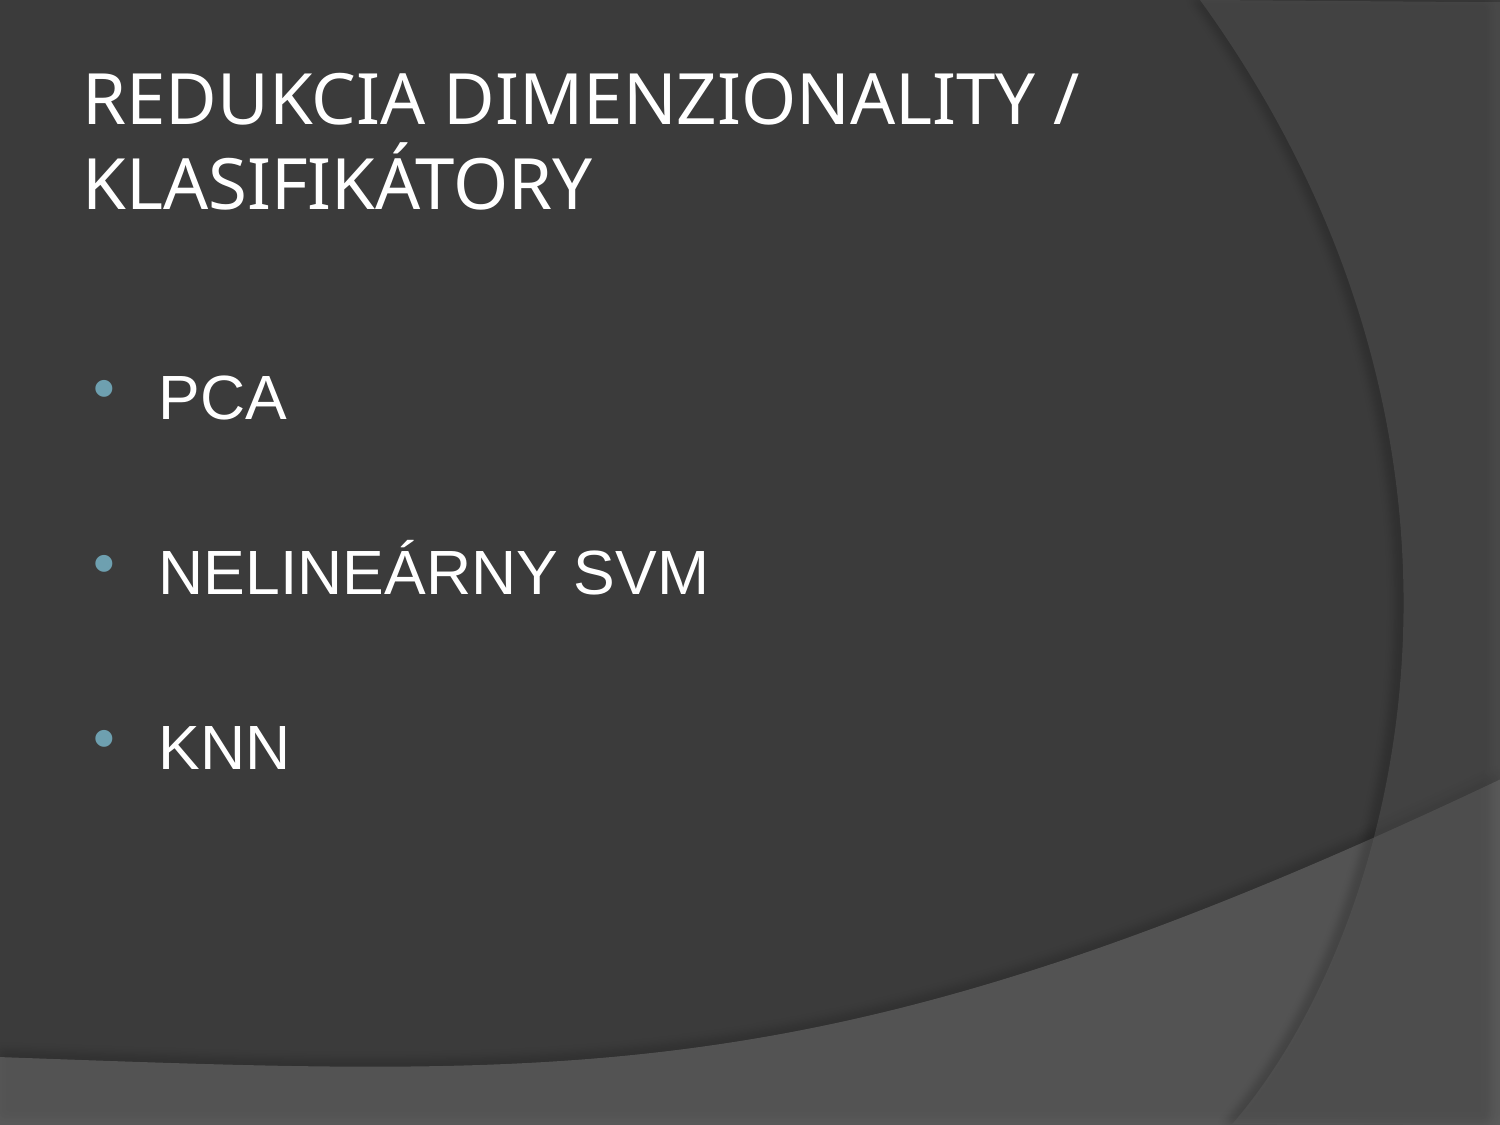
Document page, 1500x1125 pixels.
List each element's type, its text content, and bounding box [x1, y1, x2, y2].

title REDUKCIA DIMENZIONALITY / KLASIFIKÁTORY [75, 45, 1300, 233]
list PCA NELINEÁRNY SVM KNN [75, 262, 1300, 1005]
